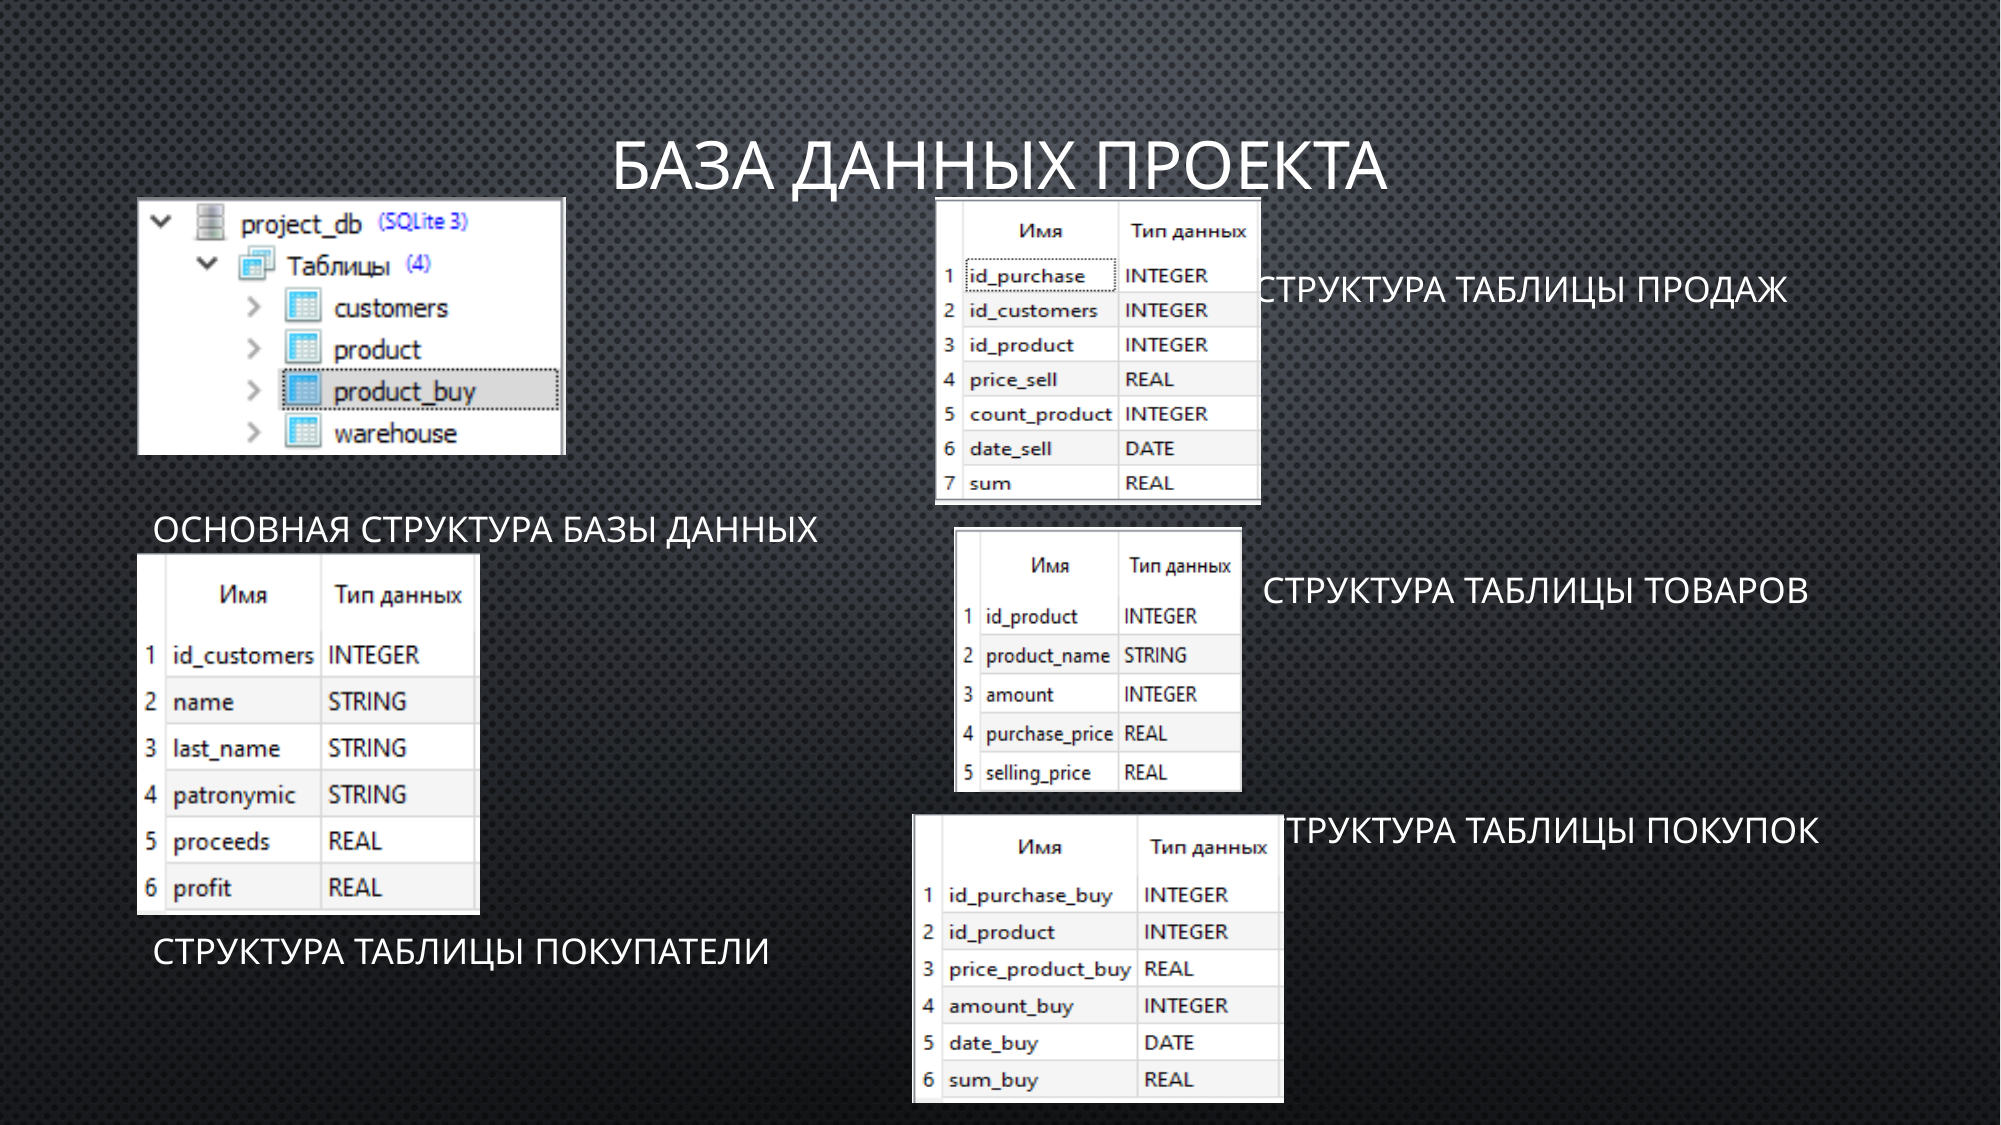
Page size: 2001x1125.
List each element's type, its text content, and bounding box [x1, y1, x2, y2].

picture [935, 197, 1261, 505]
picture [136, 553, 480, 915]
picture [136, 197, 566, 455]
picture [912, 814, 1284, 1104]
title База данных проекта [187, 99, 1813, 224]
picture [953, 527, 1242, 792]
list Jj Структура таблицы продаж Основная структура базы данных Структура таблицы товаров Структура таблицы покупок Структура таблицы покупатели [137, 224, 1863, 1014]
